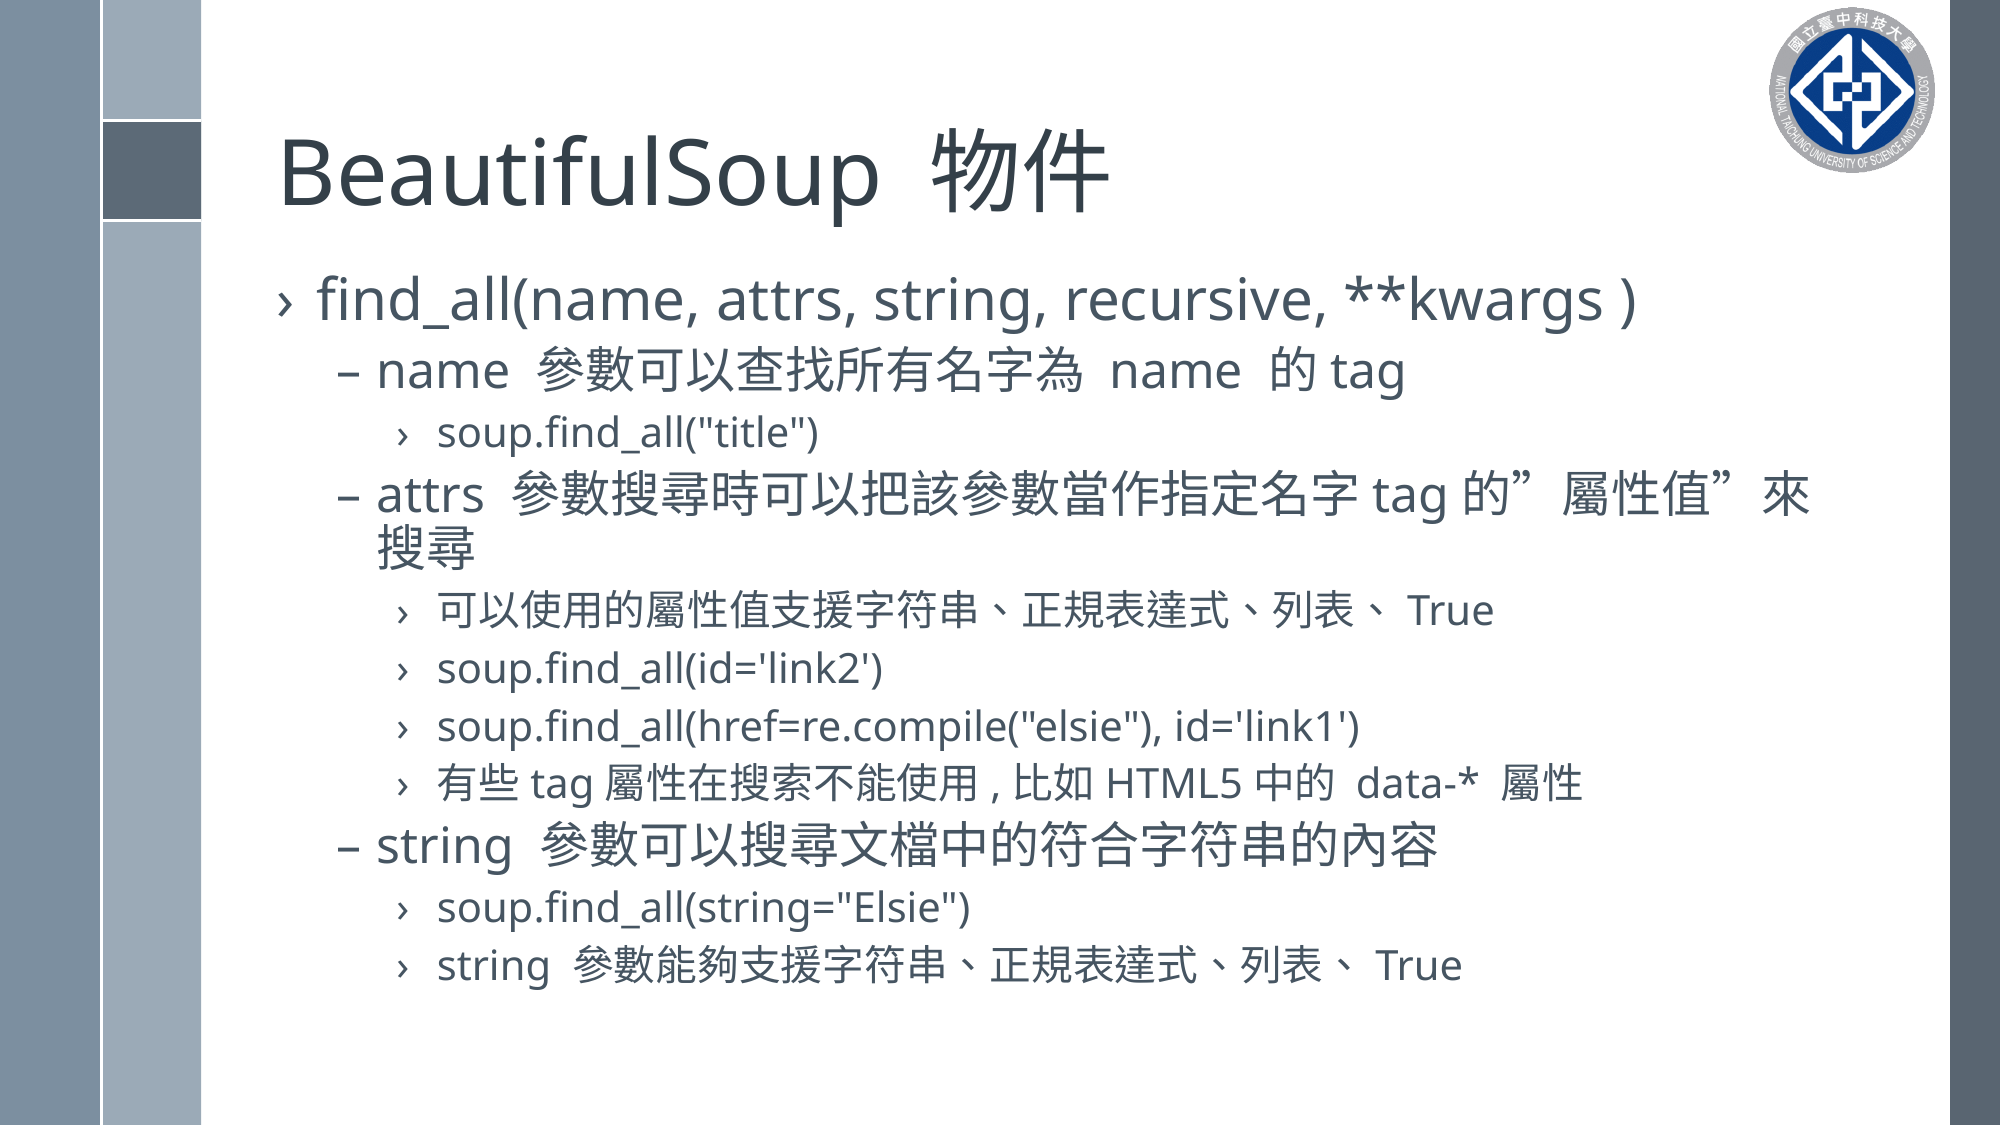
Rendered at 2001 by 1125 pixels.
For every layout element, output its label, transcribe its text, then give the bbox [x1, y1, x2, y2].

picture [1769, 7, 1935, 173]
title BeautifulSoup 物件 [261, 29, 1867, 233]
list find_all(name, attrs, string, recursive, **kwargs ) name 參數可以查找所有名字為 name 的tag soup.find_all("title") attrs 參數搜尋時可以把該參數當作指定名字tag的”屬性值”來搜尋 可以使用的屬性值支援字符串、正規表達式、列表、True soup.find_all(id='link2') soup.find_all(href=re.compile("elsie"), id='link1') 有些tag屬性在搜索不能使用,比如HTML5中的 data-* 屬性 string 參數可以搜尋文檔中的符合字符串的內容 soup.find_all(string="Elsie") string 參數能夠支援字符串、正規表達式、列表、True [261, 262, 1867, 1013]
